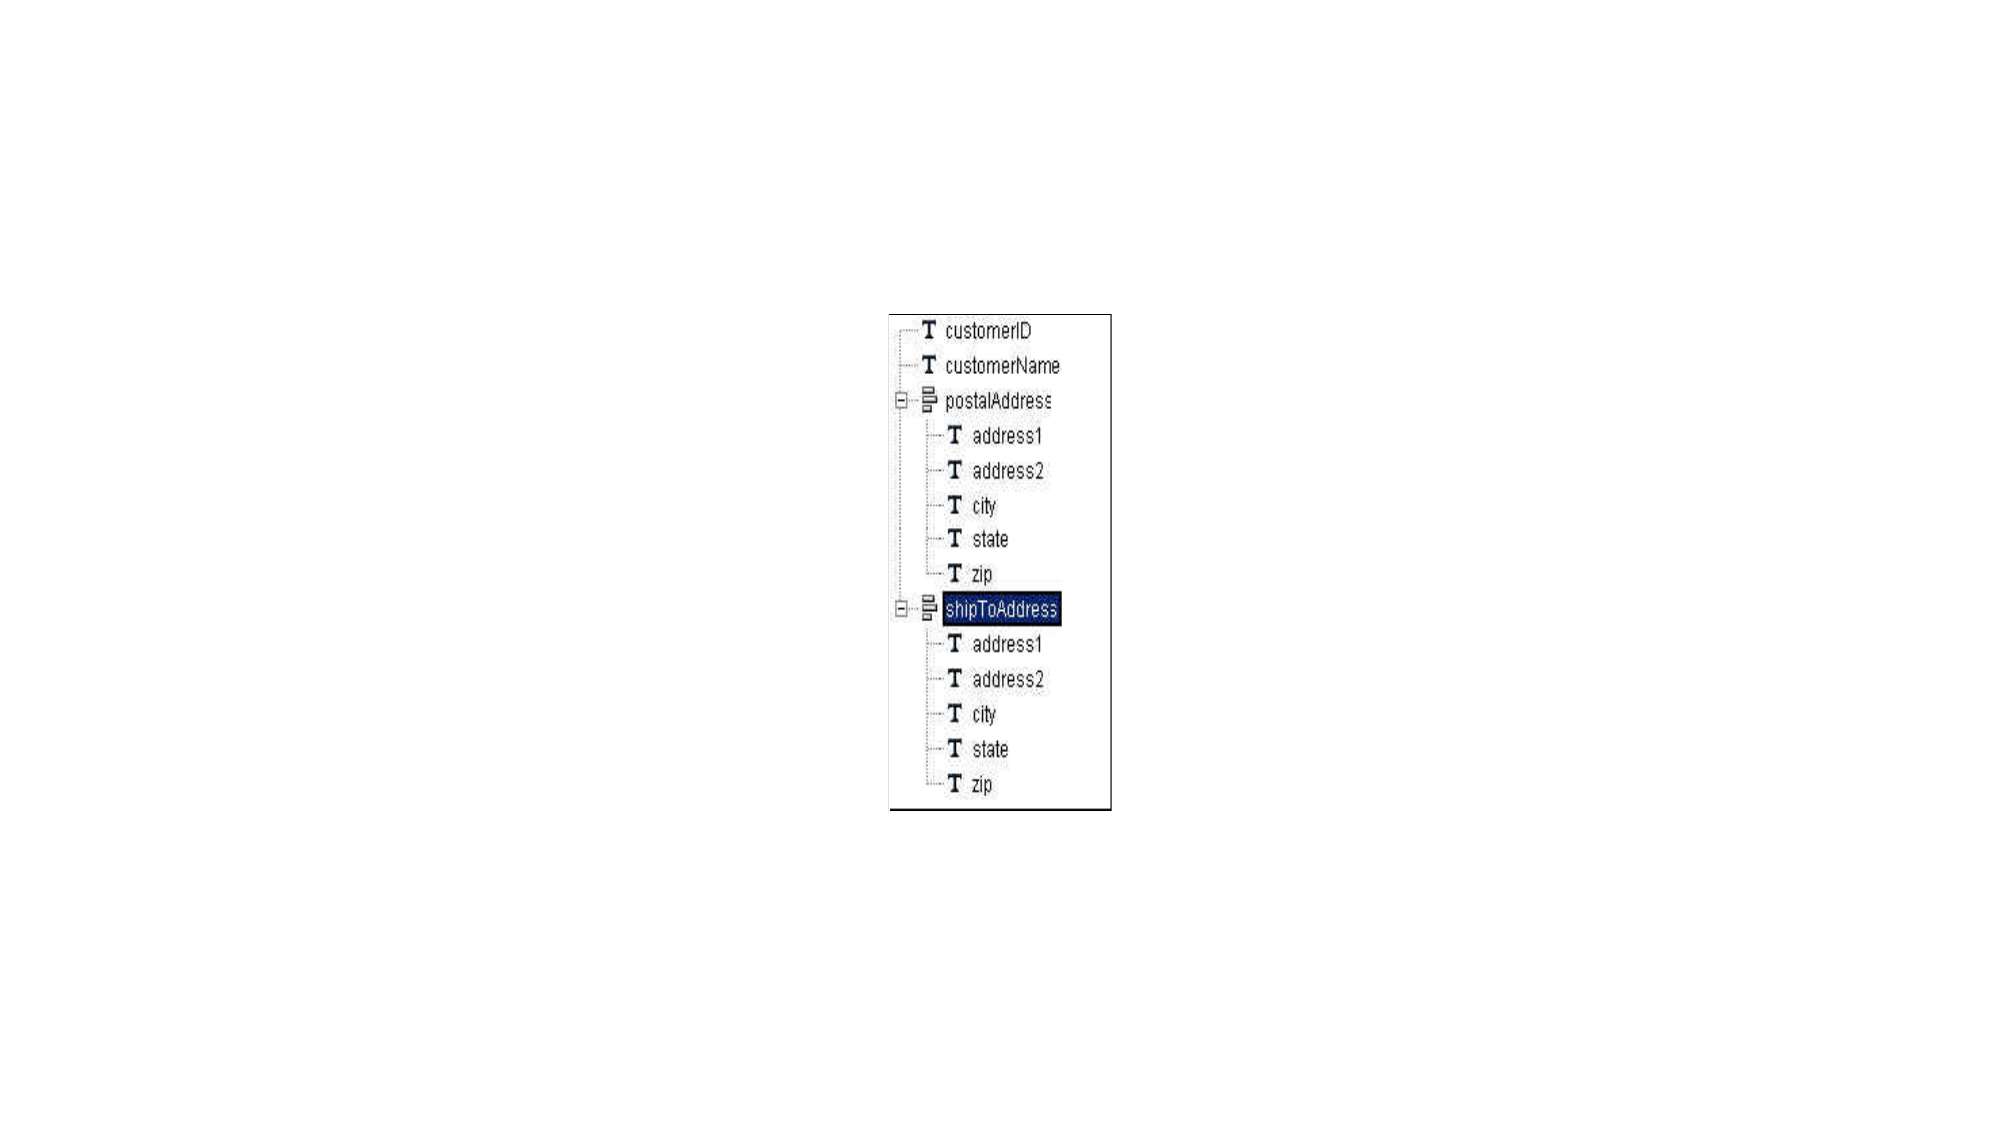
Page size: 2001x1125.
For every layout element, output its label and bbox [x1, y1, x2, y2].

picture [888, 313, 1112, 811]
